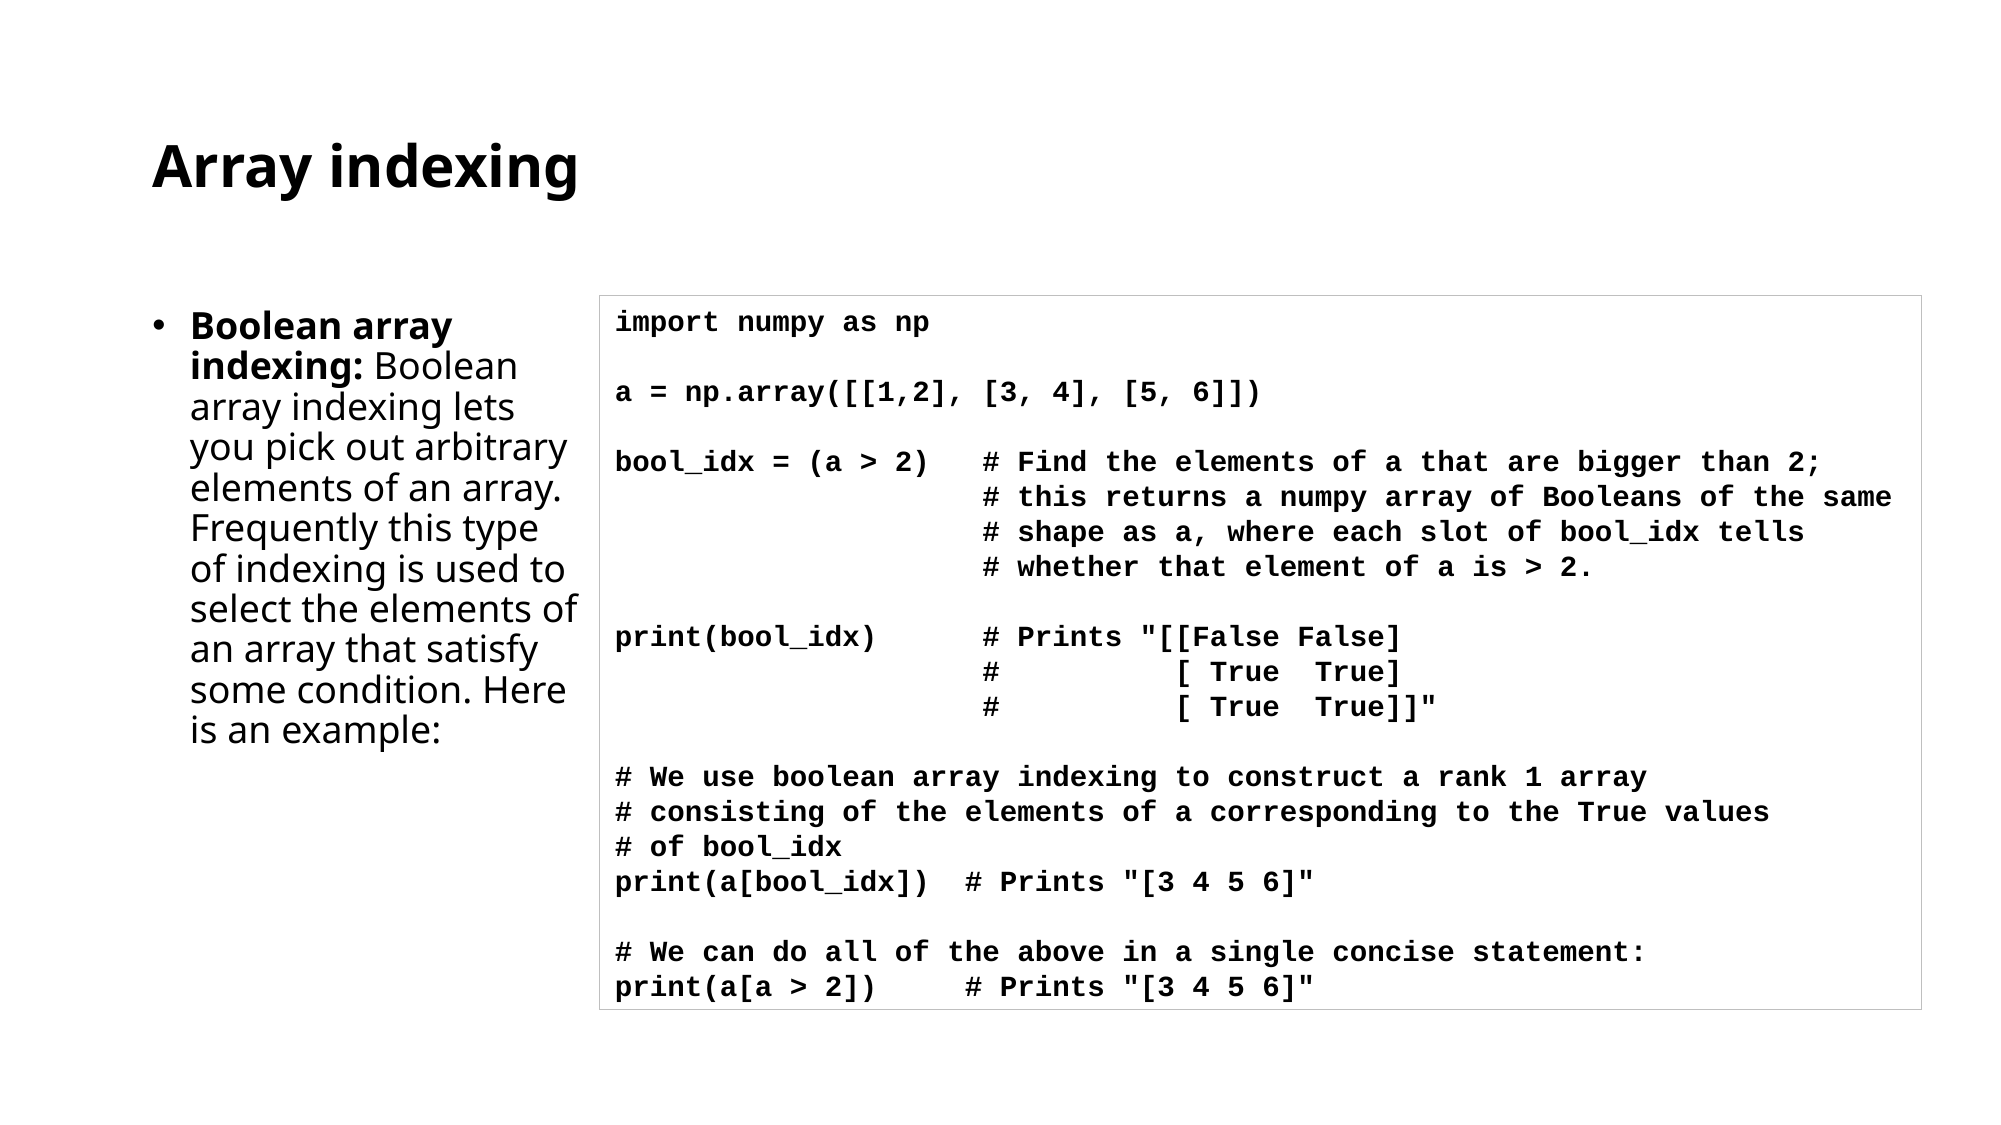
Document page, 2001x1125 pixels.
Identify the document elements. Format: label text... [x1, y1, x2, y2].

text_box import numpy as np a = np.array([[1,2], [3, 4], [5, 6]]) bool_idx = (a > 2) # Find the elements of a that are bigger than 2; # this returns a numpy array of Booleans of the same # shape as a, where each slot of bool_idx tells # whether that element of a is > 2. print(bool_idx) # Prints "[[False False] # [ True True] # [ True True]]" # We use boolean array indexing to construct a rank 1 array # consisting of the elements of a corresponding to the True values # of bool_idx print(a[bool_idx]) # Prints "[3 4 5 6]" # We can do all of the above in a single concise statement: print(a[a > 2]) # Prints "[3 4 5 6]" [599, 295, 1922, 1010]
title Array indexing [137, 59, 1863, 278]
list Boolean array indexing: Boolean array indexing lets you pick out arbitrary elements of an array. Frequently this type of indexing is used to select the elements of an array that satisfy some condition. Here is an example: [137, 299, 600, 1014]
